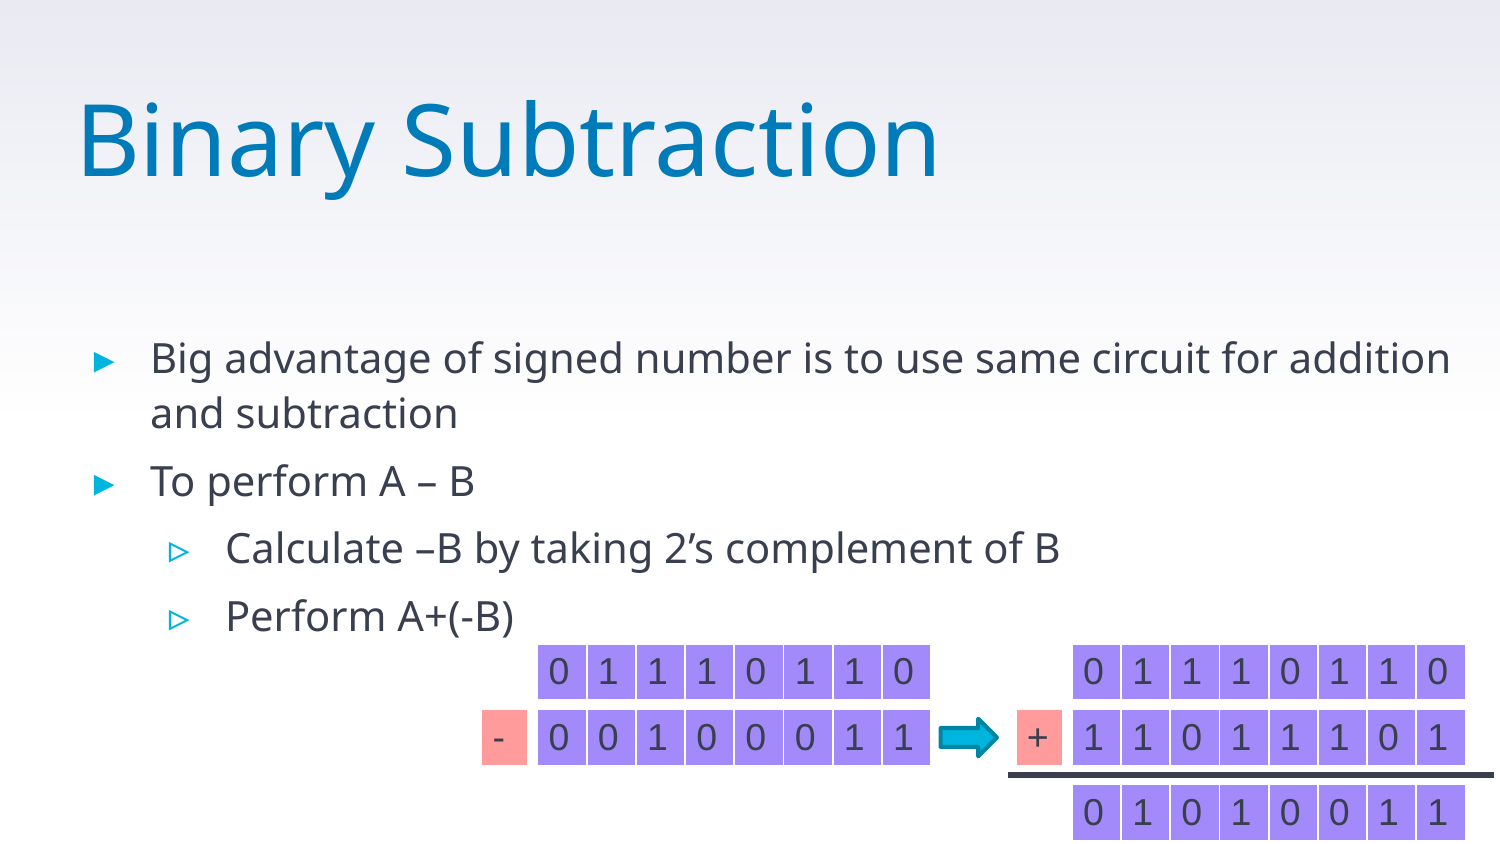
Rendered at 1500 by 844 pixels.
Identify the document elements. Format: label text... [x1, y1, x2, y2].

title Binary Subtraction [75, 99, 1473, 277]
table_header 0 [1073, 785, 1120, 840]
table_header 1 [1270, 710, 1317, 765]
table_header 1 [1220, 785, 1268, 840]
table_header 1 [1122, 710, 1169, 765]
table_header 0 [1270, 785, 1317, 840]
table_header 1 [784, 645, 832, 699]
table_header + [1017, 710, 1062, 765]
table_header 1 [1368, 645, 1415, 699]
table_header 1 [686, 645, 733, 699]
list Big advantage of signed number is to use same circuit for addition and subtraction To perform A – B Calculate –B by taking 2’s complement of B Perform A+(-B) [75, 327, 1473, 767]
text_box [938, 716, 1000, 759]
table_header 0 [686, 710, 733, 765]
table_header 0 [1368, 710, 1415, 765]
table_header 0 [538, 645, 586, 699]
table_header 1 [1417, 710, 1465, 765]
table_header 1 [1417, 785, 1465, 840]
table_header 0 [1319, 785, 1366, 840]
table_header 1 [1122, 645, 1169, 699]
table_header 1 [883, 710, 930, 765]
table_header 0 [588, 710, 635, 765]
table_header 1 [1319, 645, 1366, 699]
table_header 1 [1220, 710, 1268, 765]
table_header 0 [1270, 645, 1317, 699]
table_header 0 [1171, 785, 1219, 840]
table_header 1 [1171, 645, 1219, 699]
table_header 1 [588, 645, 635, 699]
table_header 1 [834, 645, 881, 699]
table_header 1 [1073, 710, 1120, 765]
table_header 0 [735, 645, 783, 699]
table_header 0 [1073, 645, 1120, 699]
table_header 1 [1220, 645, 1268, 699]
table_header 1 [1368, 785, 1415, 840]
table_header - [482, 710, 527, 765]
table_header 0 [1417, 645, 1465, 699]
table_header 1 [834, 710, 881, 765]
table_header 1 [637, 710, 684, 765]
table_header 1 [637, 645, 684, 699]
table_header 0 [538, 710, 586, 765]
table_header 1 [1122, 785, 1169, 840]
table_header 1 [1319, 710, 1366, 765]
table_header 0 [784, 710, 832, 765]
table_header 0 [1171, 710, 1219, 765]
table_header 0 [735, 710, 783, 765]
table_header 0 [883, 645, 930, 699]
